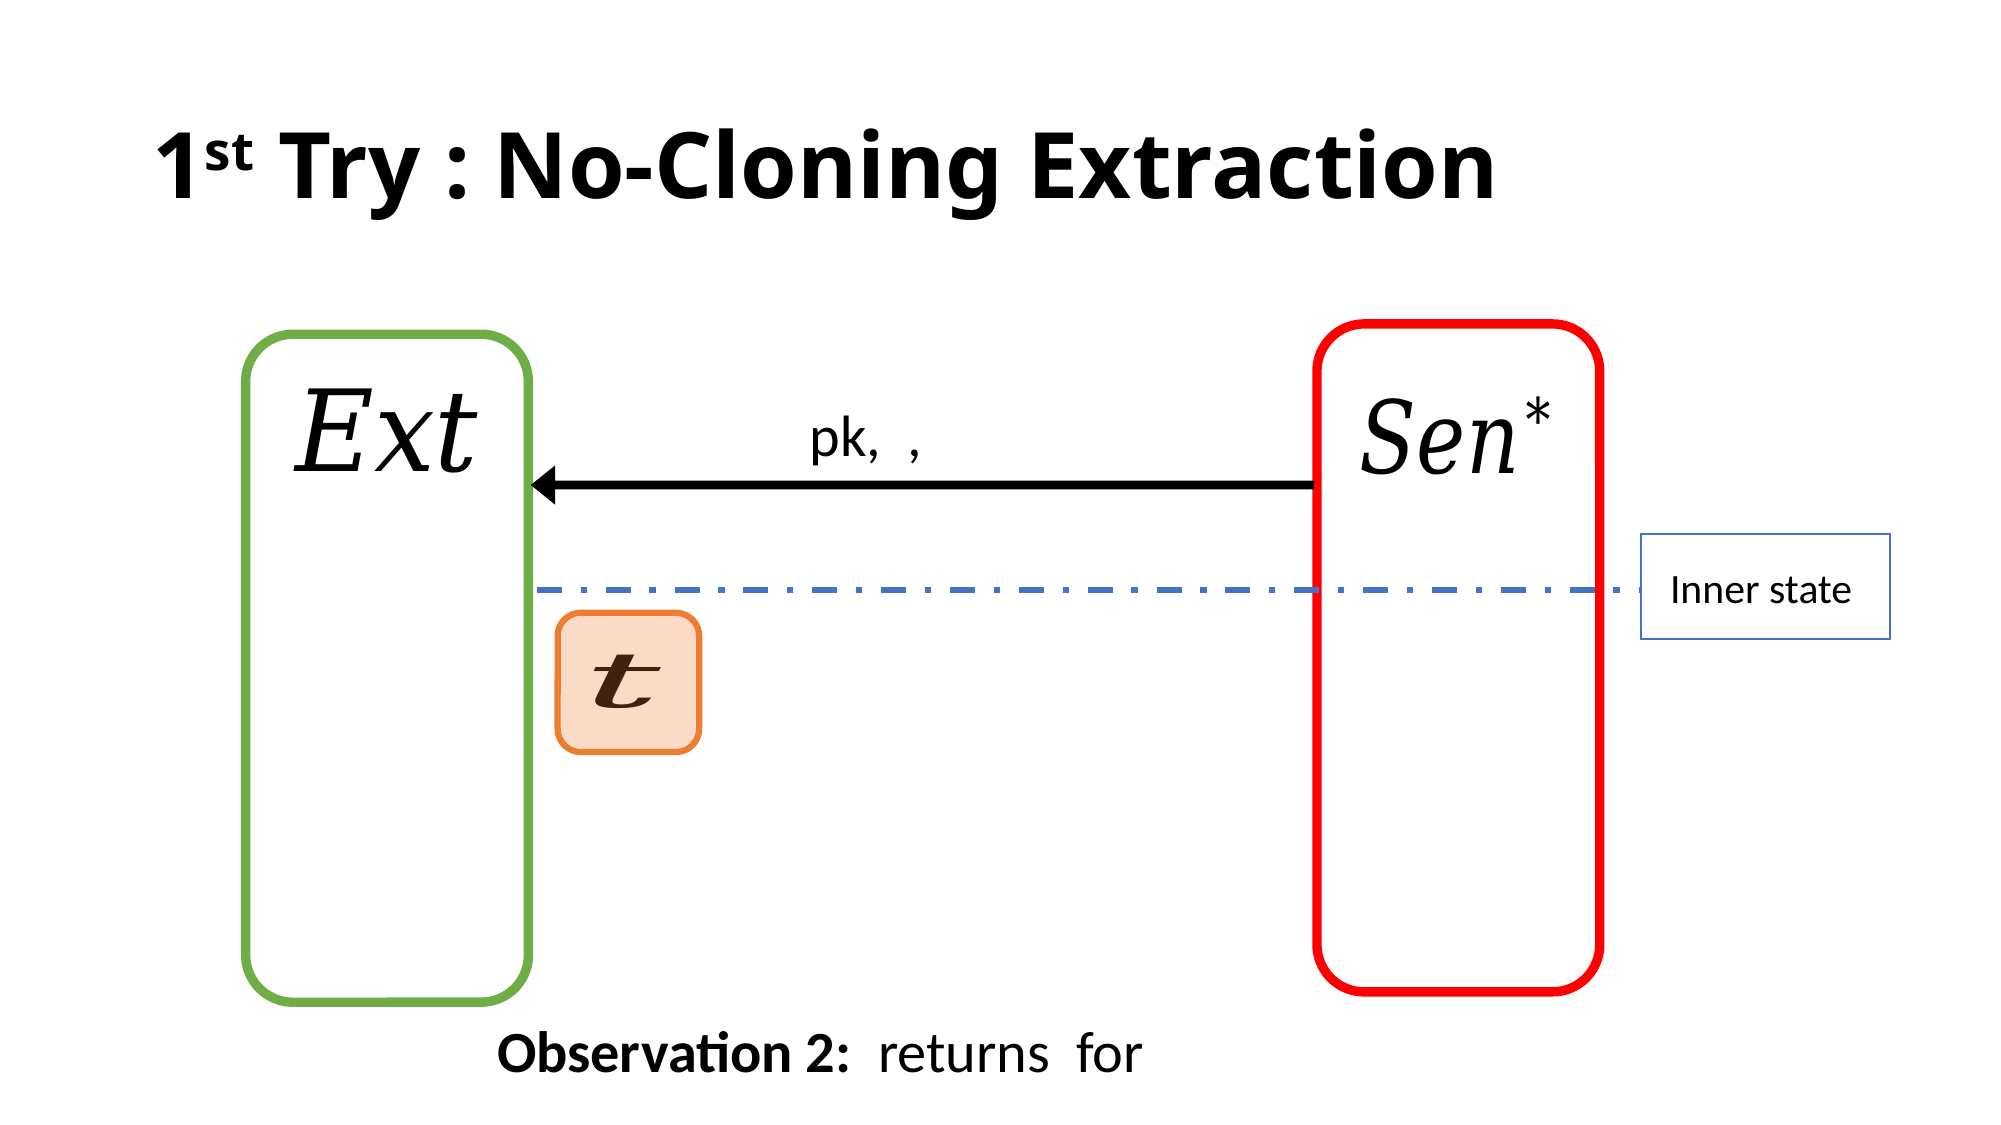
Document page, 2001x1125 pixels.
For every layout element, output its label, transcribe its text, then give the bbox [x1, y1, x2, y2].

text_box [530, 465, 1315, 505]
title 1st Try : No-Cloning Extraction [137, 59, 1863, 278]
text_box [1315, 322, 1601, 589]
text_box [244, 333, 530, 1004]
text_box [556, 611, 701, 754]
text_box [1315, 590, 1601, 993]
